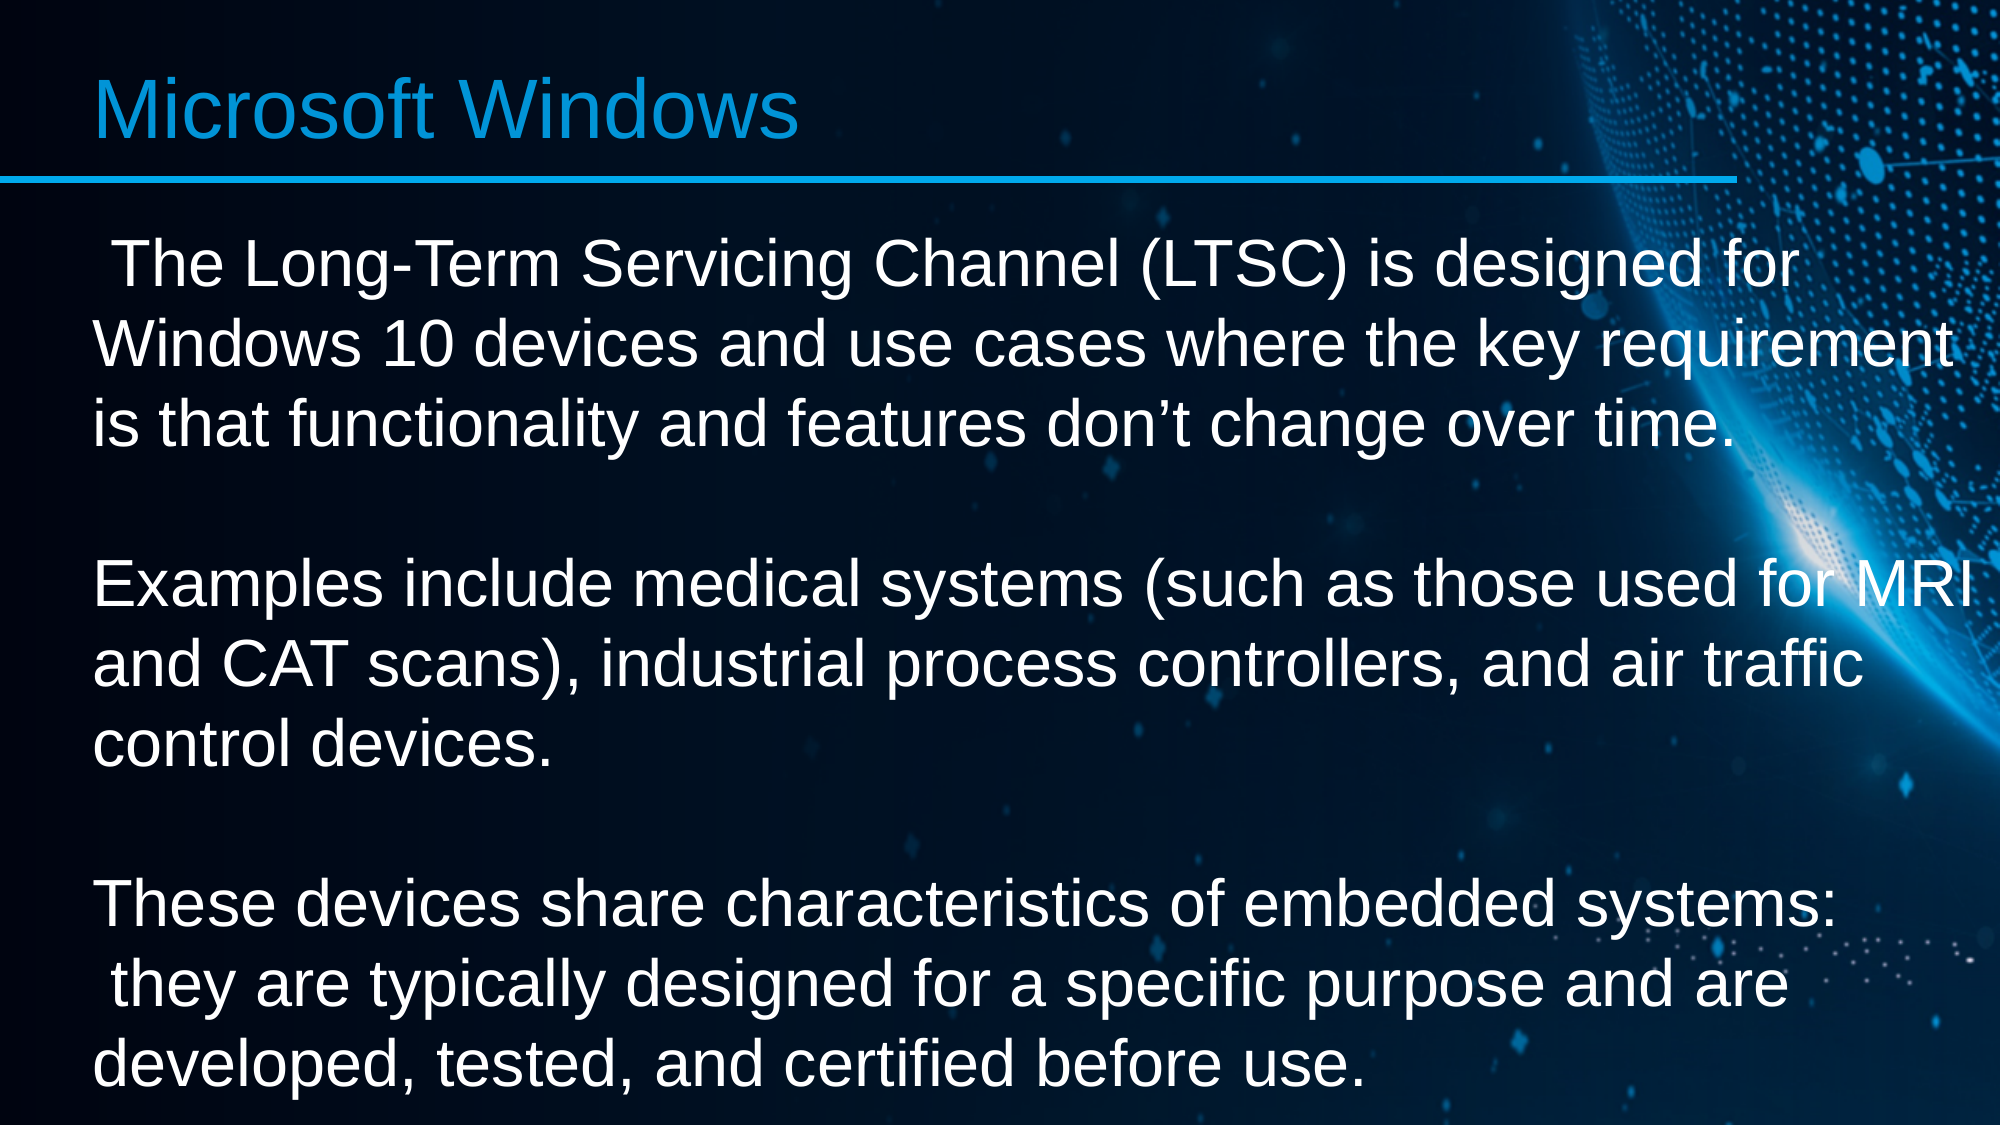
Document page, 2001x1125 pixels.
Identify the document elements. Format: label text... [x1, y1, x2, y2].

picture [0, 0, 2000, 1125]
picture [1994, 626, 2000, 684]
picture [1994, 411, 2000, 541]
text_box The Long-Term Servicing Channel (LTSC) is designed for Windows 10 devices and use cases where the key requirement is that functionality and features don’t change over time. Examples include medical systems (such as those used for MRI and CAT scans), industrial process controllers, and air traffic control devices. These devices share characteristics of embedded systems: they are typically designed for a specific purpose and are developed, tested, and certified before use. [77, 212, 1994, 1108]
picture [1994, 393, 2000, 406]
text_box Microsoft Windows [77, 46, 846, 174]
picture [1994, 569, 2000, 624]
picture [1994, 688, 2000, 710]
picture [1994, 710, 2000, 734]
